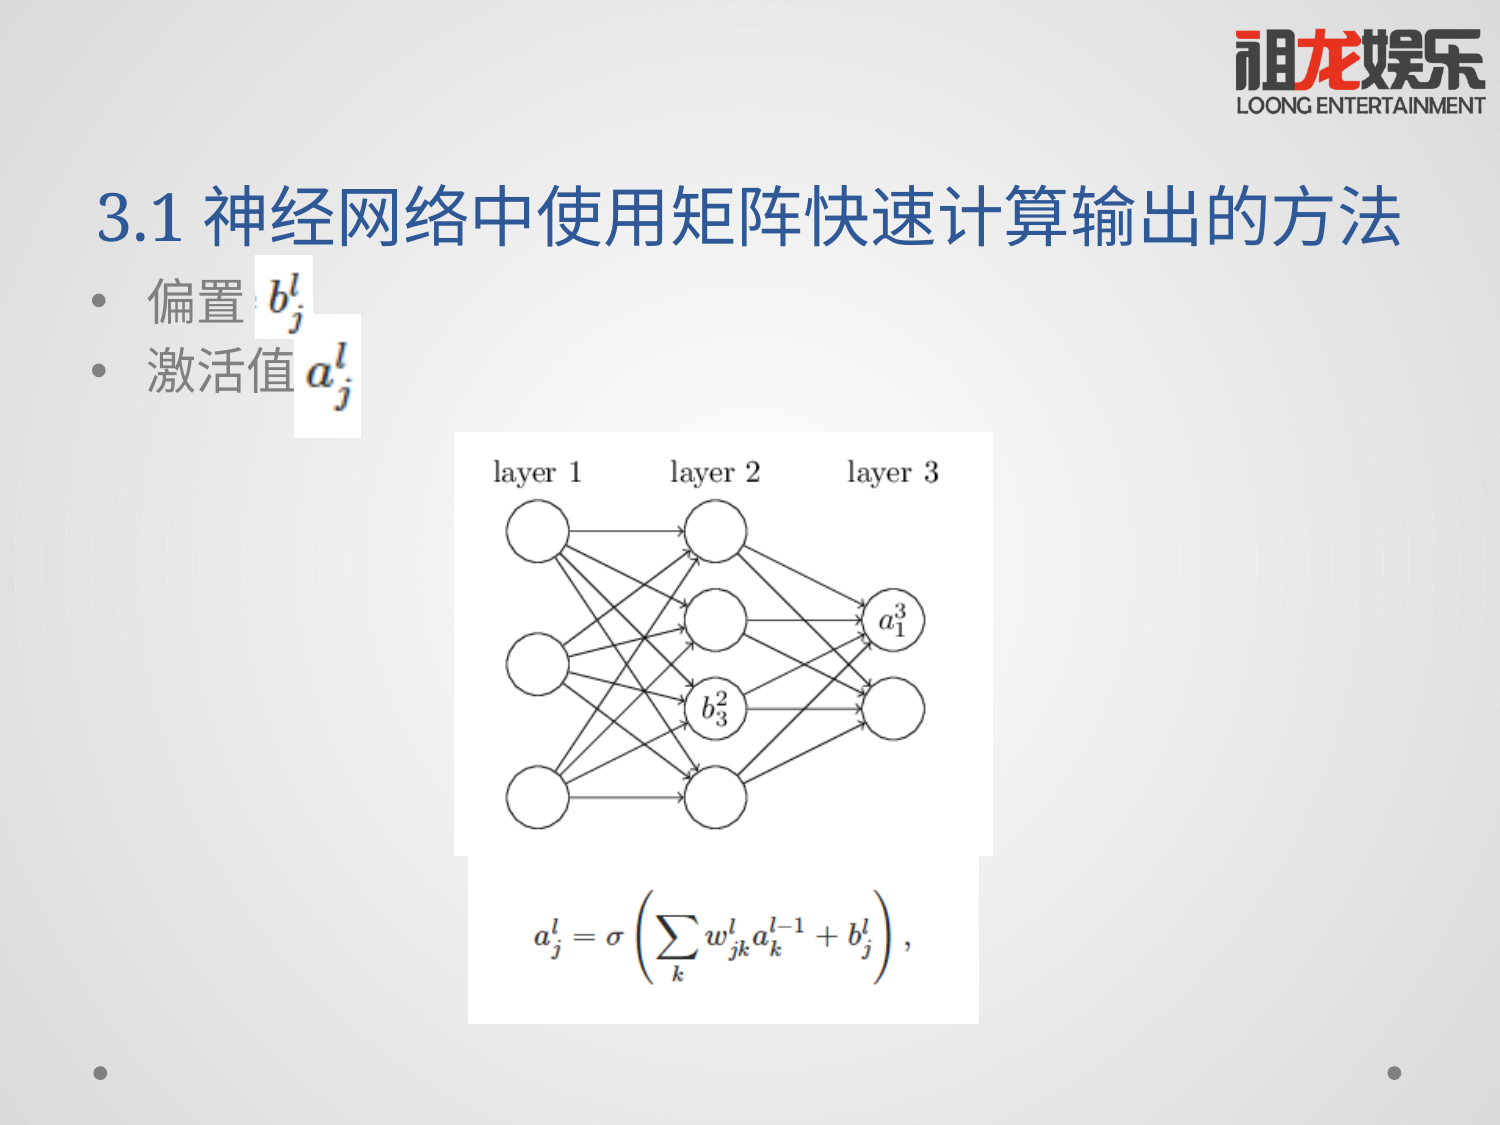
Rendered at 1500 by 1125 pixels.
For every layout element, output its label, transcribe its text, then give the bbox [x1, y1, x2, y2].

picture [255, 255, 361, 439]
picture [1425, 0, 1496, 146]
picture [454, 432, 993, 1024]
title 3.1神经⽹络中使⽤矩阵快速计算输出的⽅法 [75, 0, 1425, 262]
list 偏置 激活值 [75, 262, 1425, 1005]
